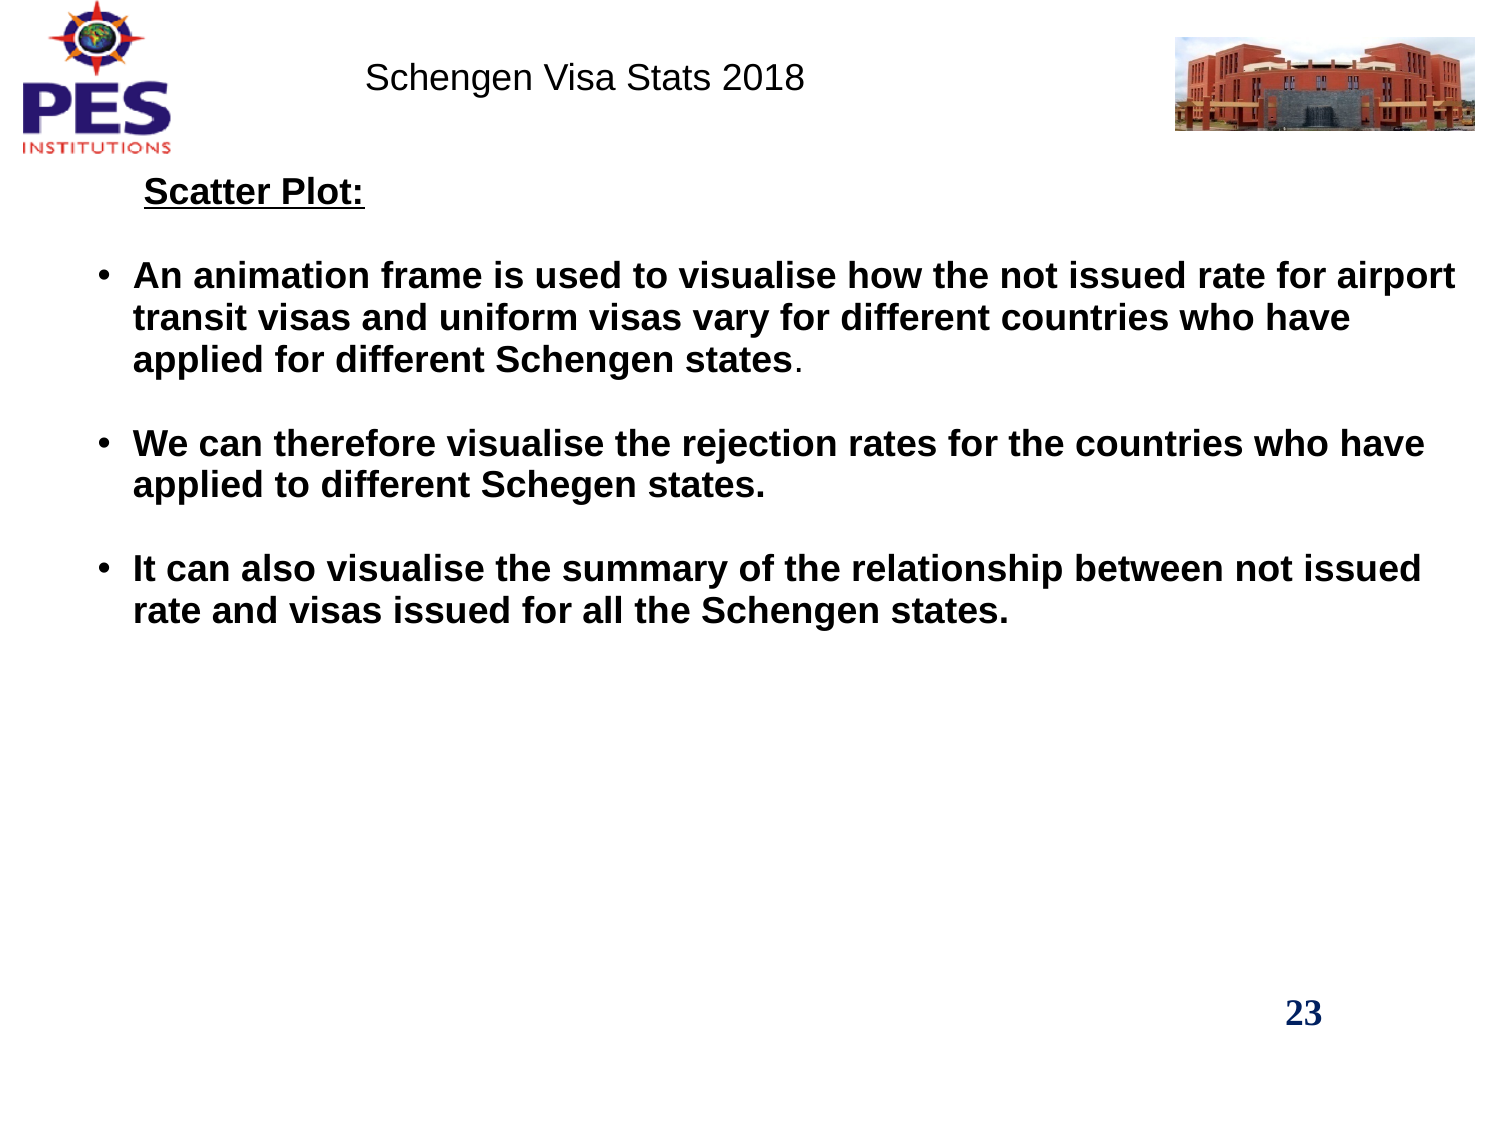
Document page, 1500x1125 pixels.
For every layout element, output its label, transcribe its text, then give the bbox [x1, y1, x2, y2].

text_box Schengen Visa Stats 2018 [349, 49, 1100, 107]
text_box An animation frame is used to visualise how the not issued rate for airport transit visas and uniform visas vary for different countries who have applied for different Schengen states. We can therefore visualise the rejection rates for the countries who have applied to different Schegen states. It can also visualise the summary of the relationship between not issued rate and visas issued for all the Schengen states. [82, 247, 1483, 1061]
picture [1174, 37, 1476, 131]
text_box 23 [1270, 984, 1470, 1041]
text_box Scatter Plot: [128, 163, 563, 221]
picture [23, 0, 174, 163]
